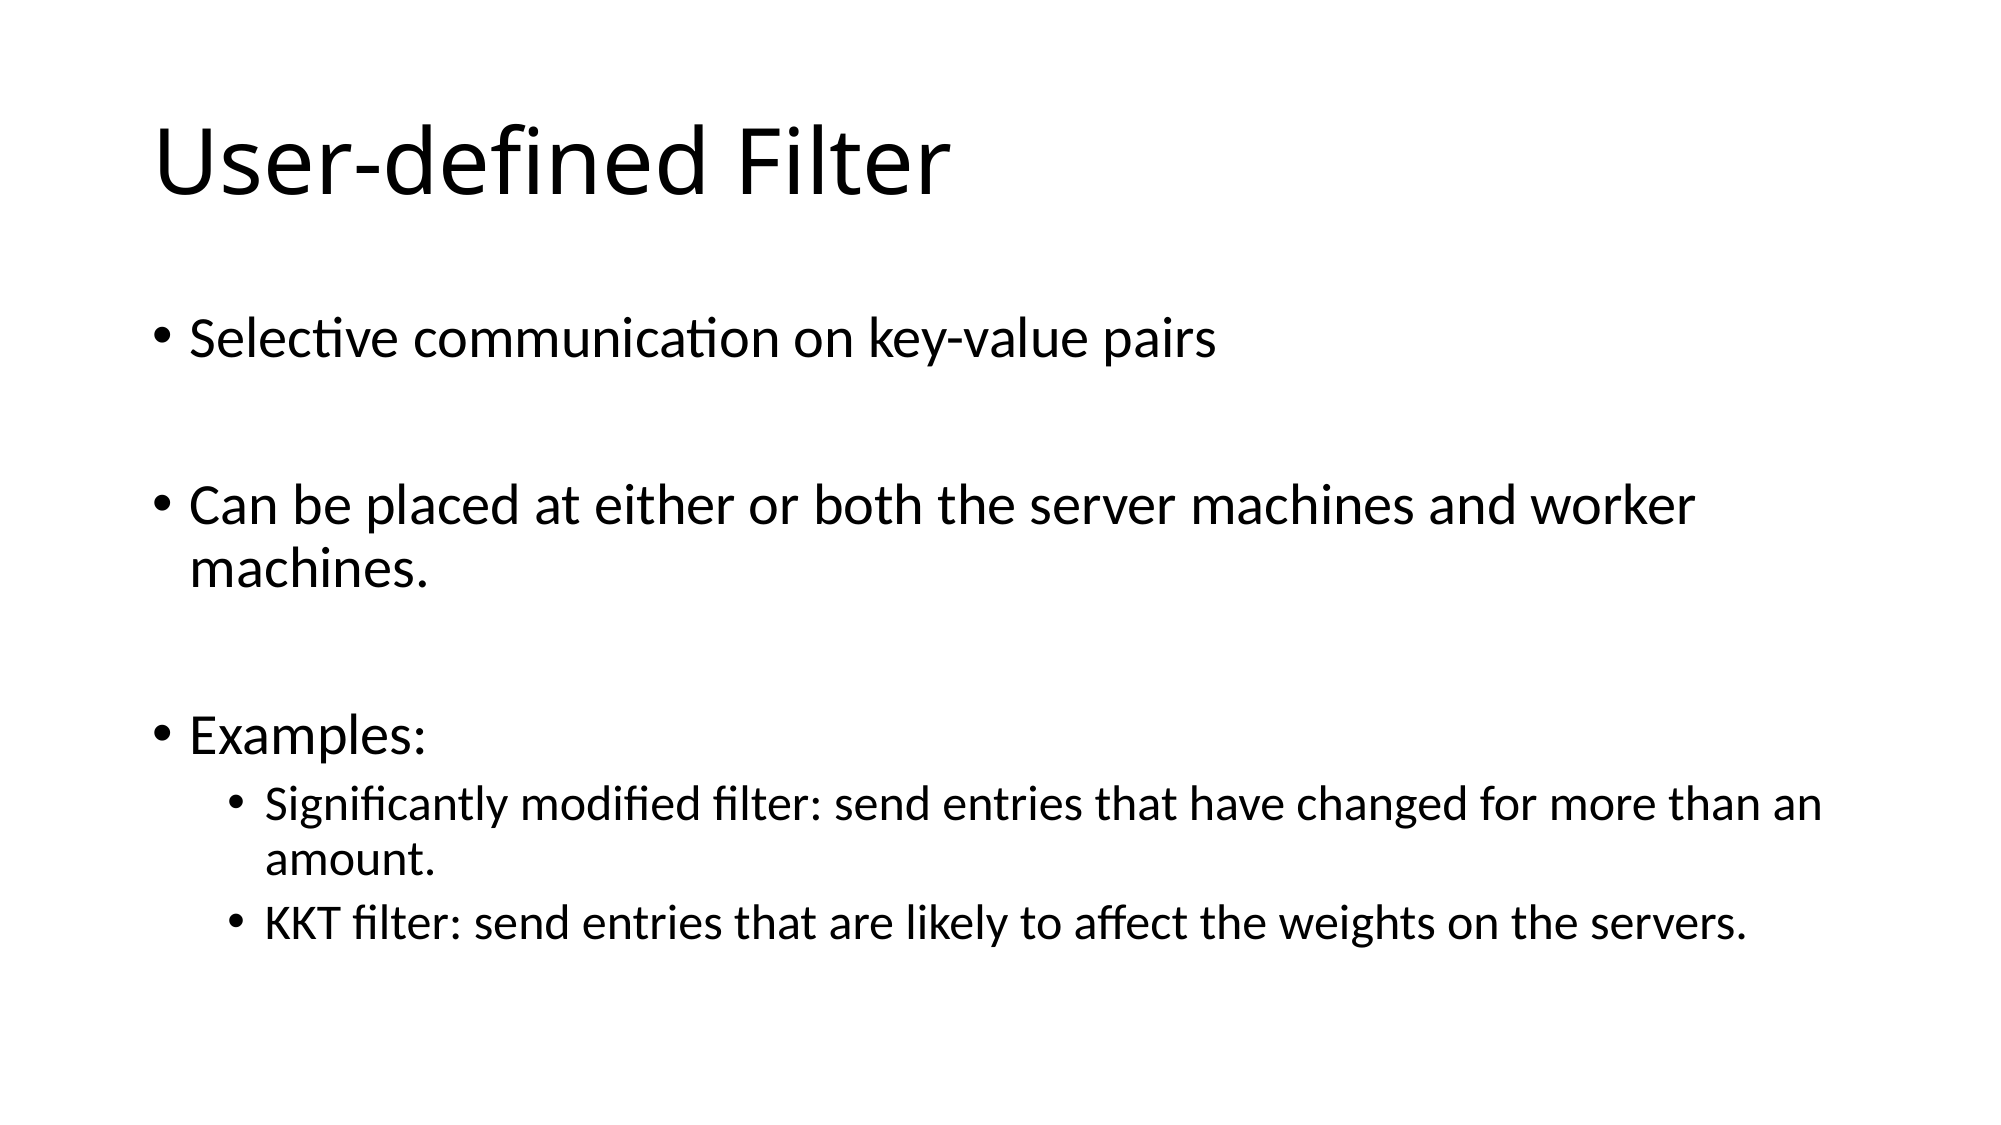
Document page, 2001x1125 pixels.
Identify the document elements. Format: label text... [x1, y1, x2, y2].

title User-defined Filter [137, 56, 1863, 274]
list Selective communication on key-value pairs Can be placed at either or both the server machines and worker machines. Examples: Significantly modified filter: send entries that have changed for more than an amount. KKT filter: send entries that are likely to affect the weights on the servers. [137, 299, 1863, 1014]
